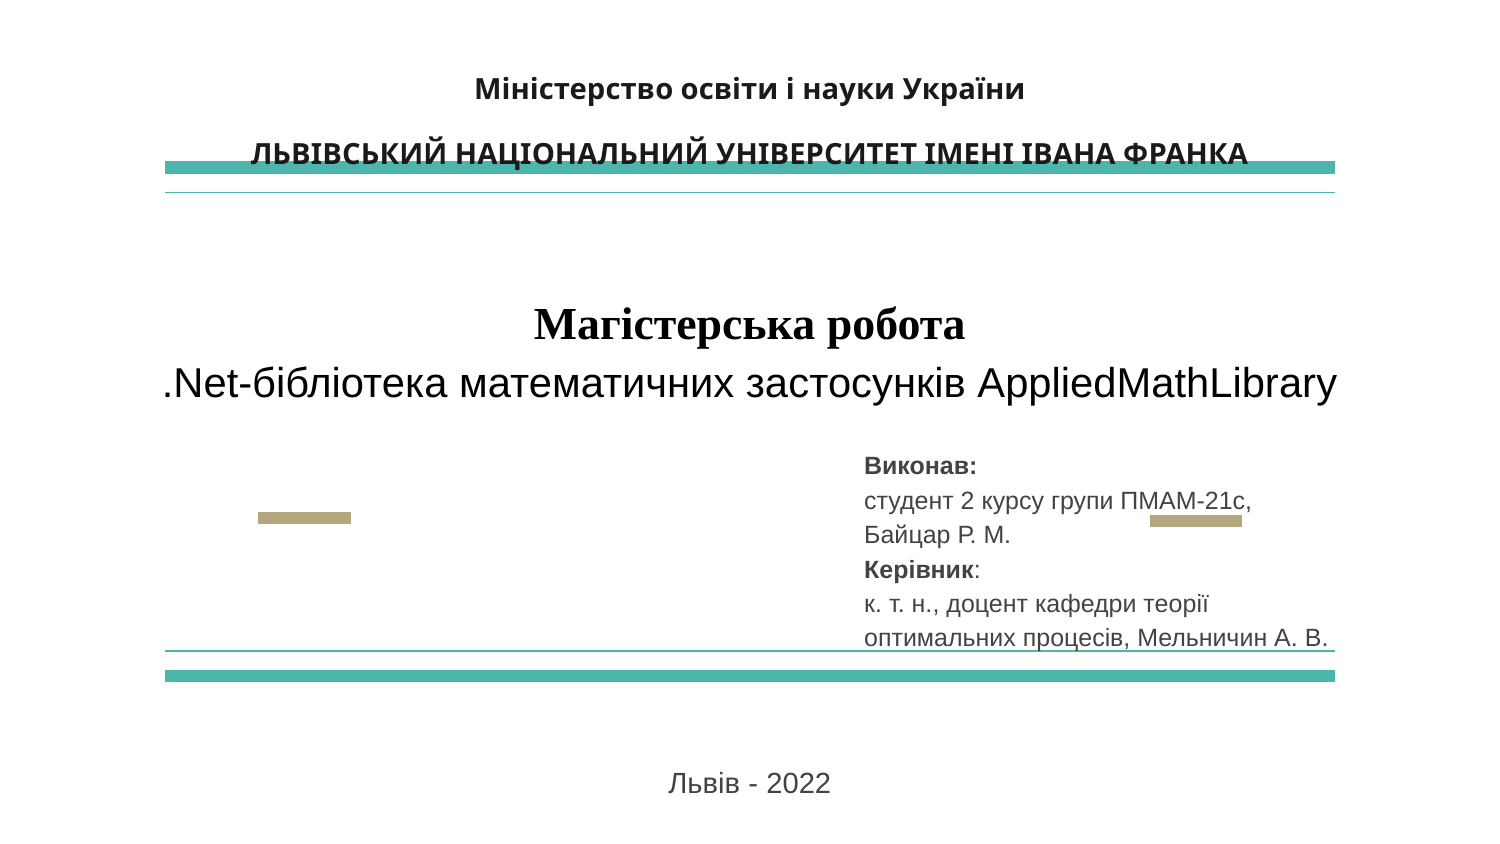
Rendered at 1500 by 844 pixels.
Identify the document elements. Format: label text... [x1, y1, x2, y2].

text_box Міністерство освіти і науки України ЛЬВІВСЬКИЙ НАЦІОНАЛЬНИЙ УНІВЕРСИТЕТ ІМЕНІ ІВАНА ФРАНКА [51, 49, 1449, 197]
text_box Магістерська робота .Net-бібліотека математичних застосунків AppliedMathLibrary [144, 270, 1356, 456]
text_box Львів - 2022 [51, 748, 1449, 826]
text_box Виконав: студент 2 курсу групи ПМАМ-21с, Байцар Р. М. Керівник: к. т. н., доцент кафедри теорії оптимальних процесів, Мельничин А. В. [795, 430, 1356, 702]
